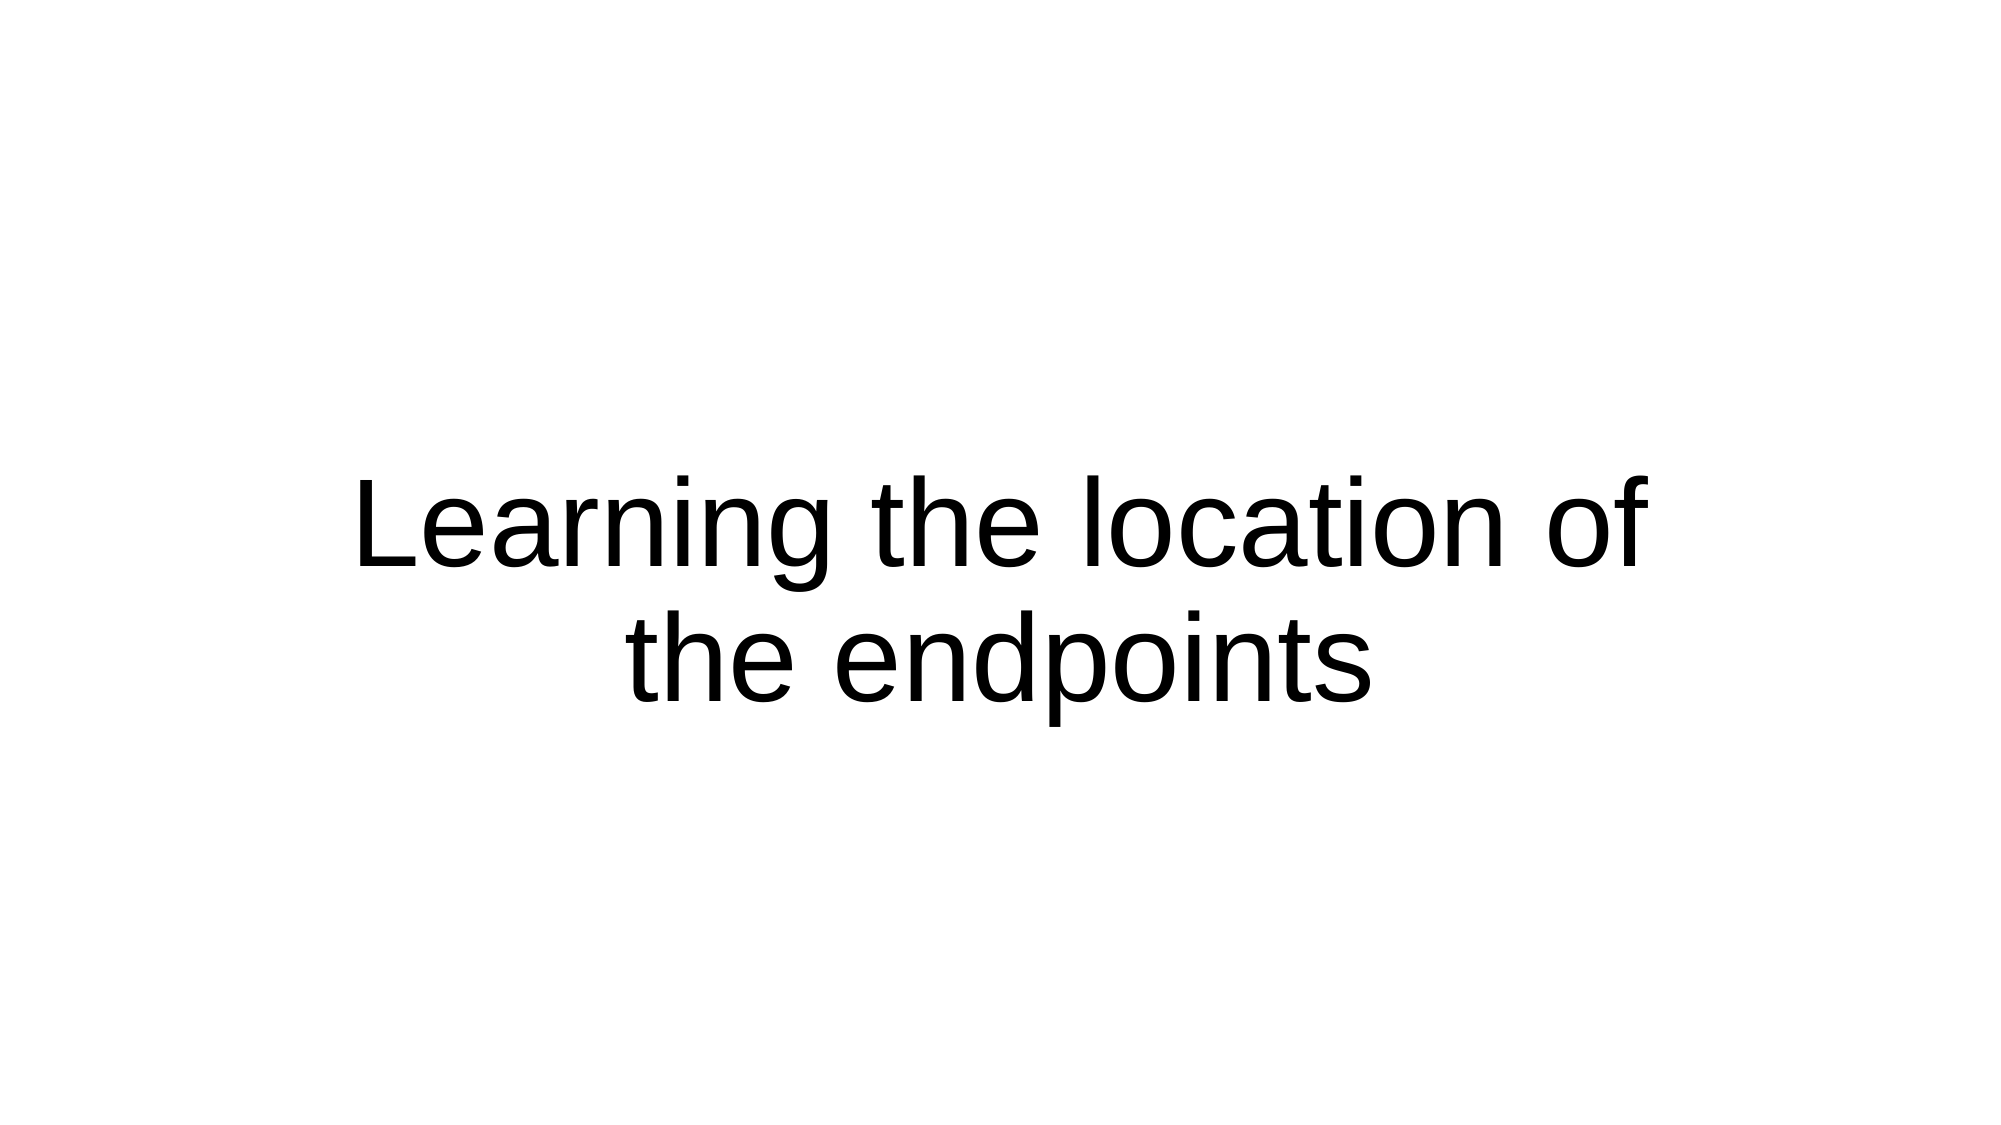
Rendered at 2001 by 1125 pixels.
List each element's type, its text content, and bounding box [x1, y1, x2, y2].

title Learning the location of the endpoints [249, 344, 1750, 736]
